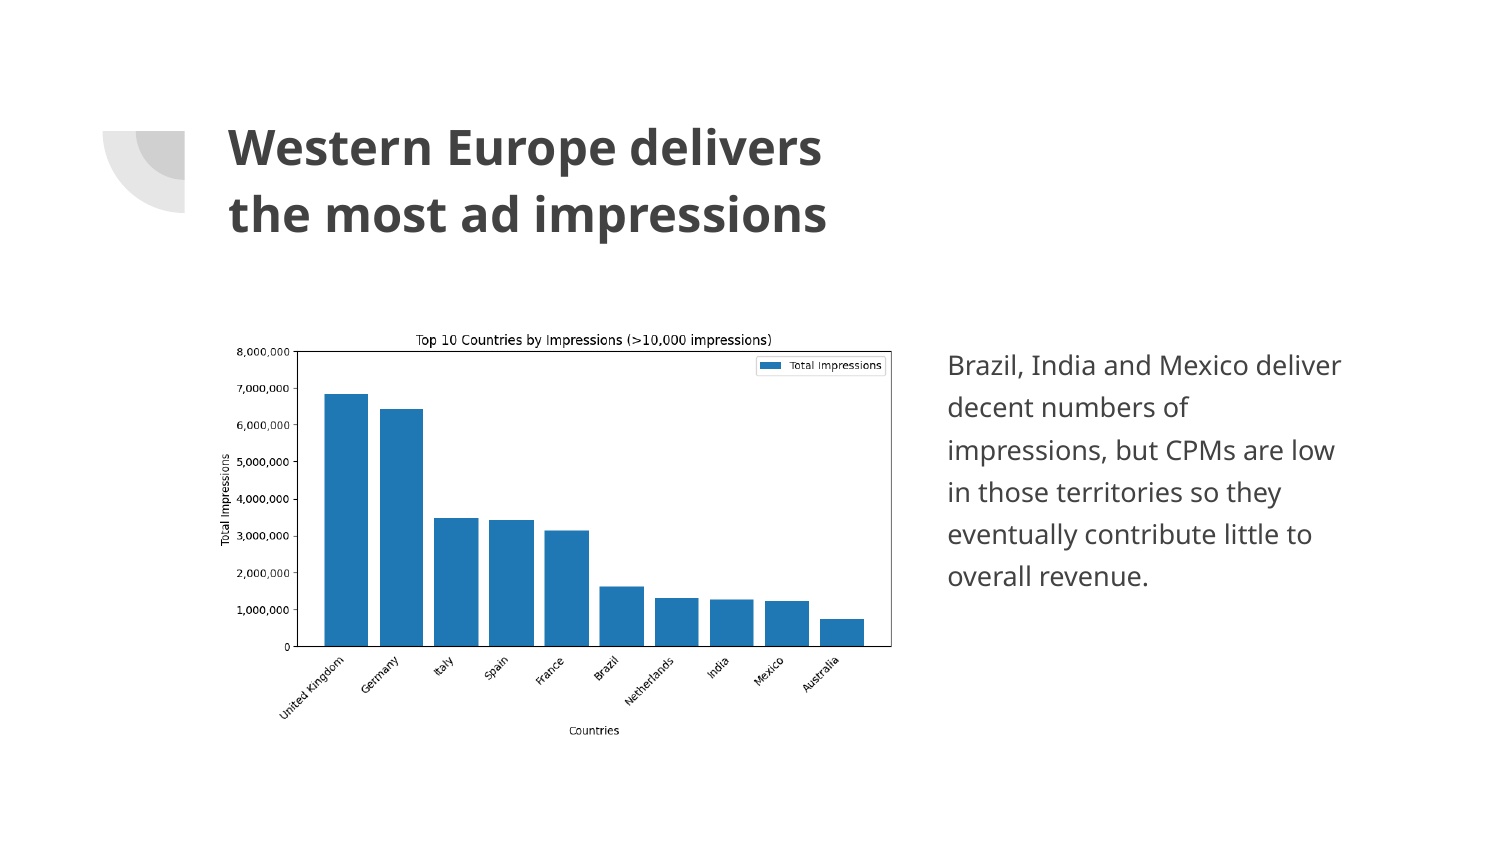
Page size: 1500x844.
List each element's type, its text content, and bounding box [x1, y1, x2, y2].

picture [213, 326, 899, 744]
list Brazil, India and Mexico deliver decent numbers of impressions, but CPMs are low in those territories so they eventually contribute little to overall revenue. [932, 326, 1368, 744]
title Western Europe delivers the most ad impressions [213, 98, 1368, 263]
